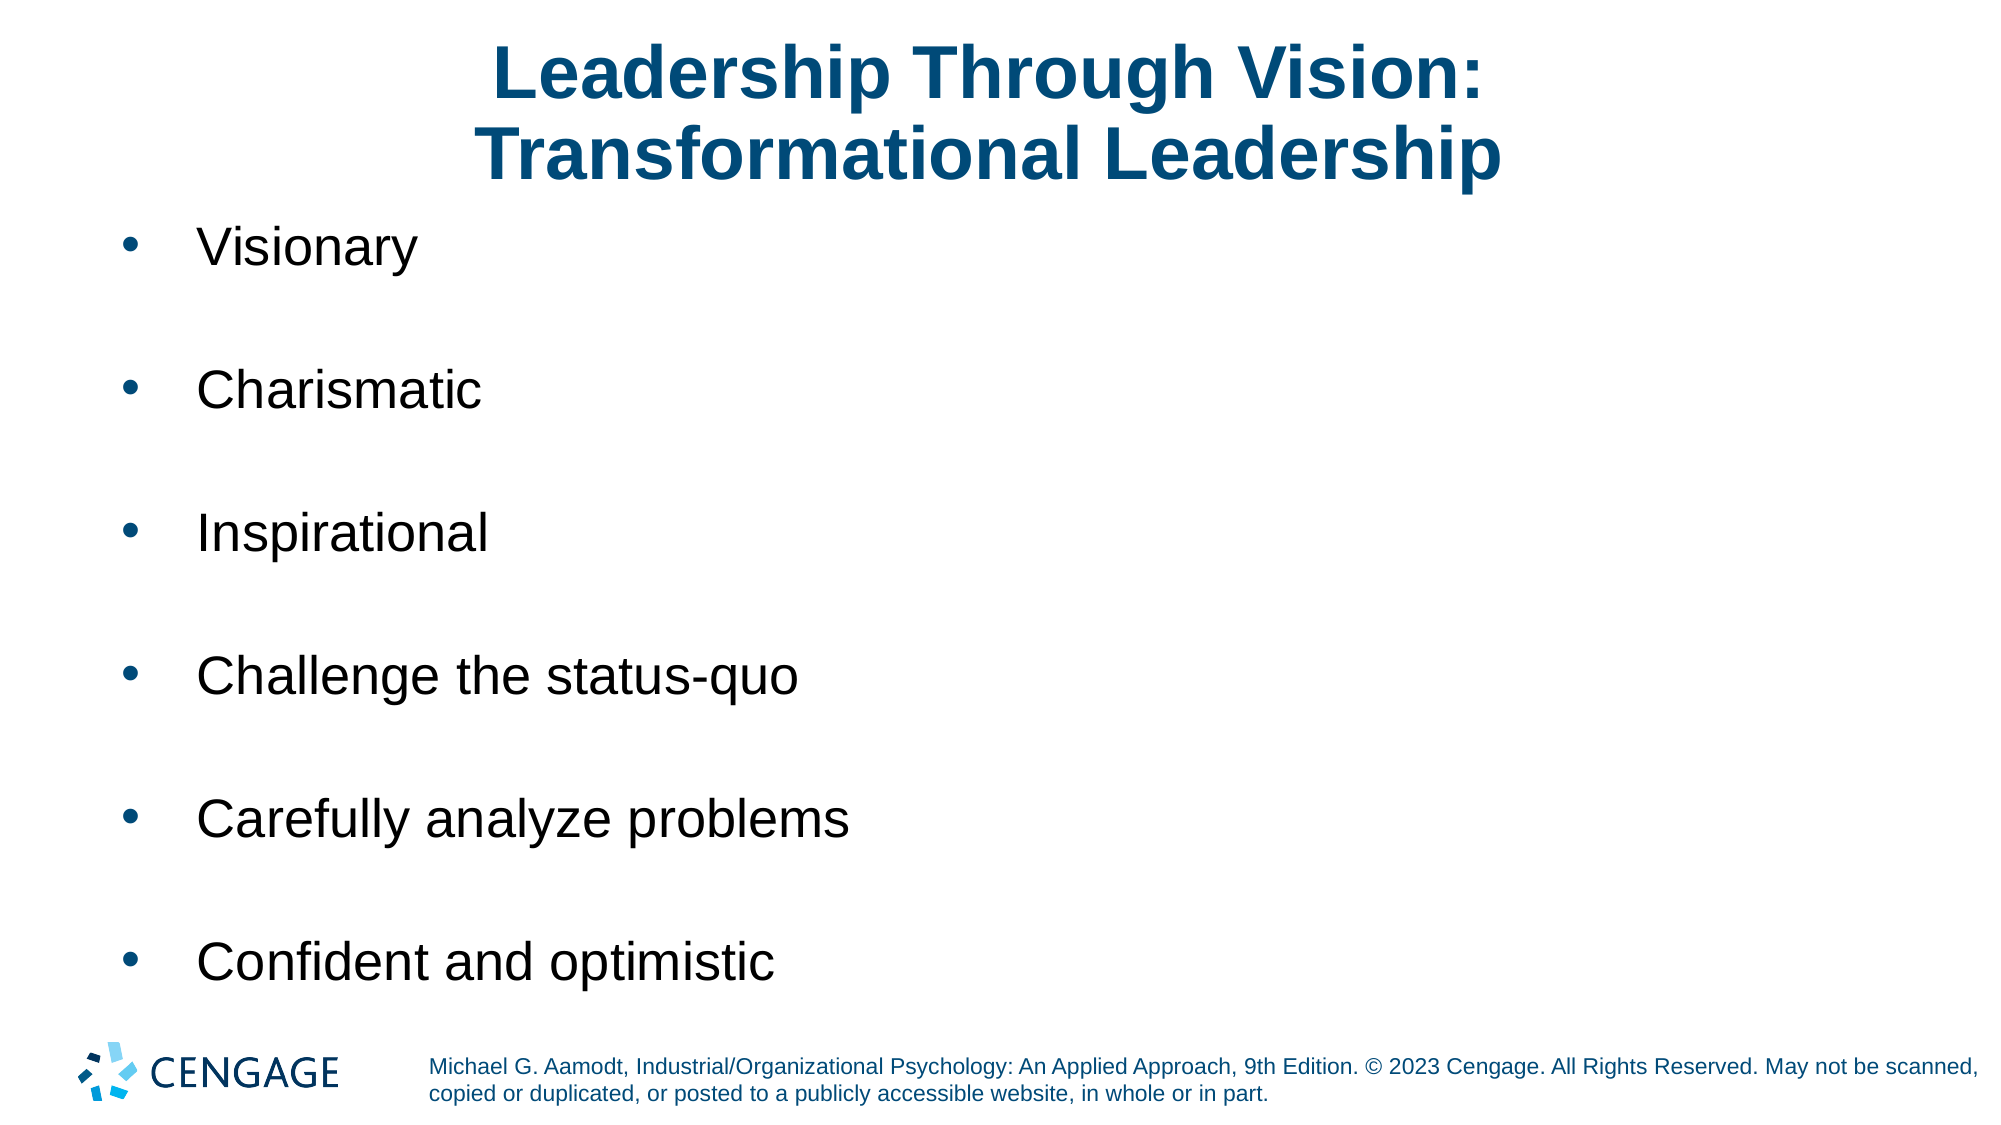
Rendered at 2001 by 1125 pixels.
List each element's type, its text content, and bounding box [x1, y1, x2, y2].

title Leadership Through Vision: Transformational Leadership [137, 59, 1863, 171]
picture [78, 1042, 338, 1101]
list Visionary Charismatic Inspirational Challenge the status-quo Carefully analyze problems Confident and optimistic [121, 211, 1880, 1000]
